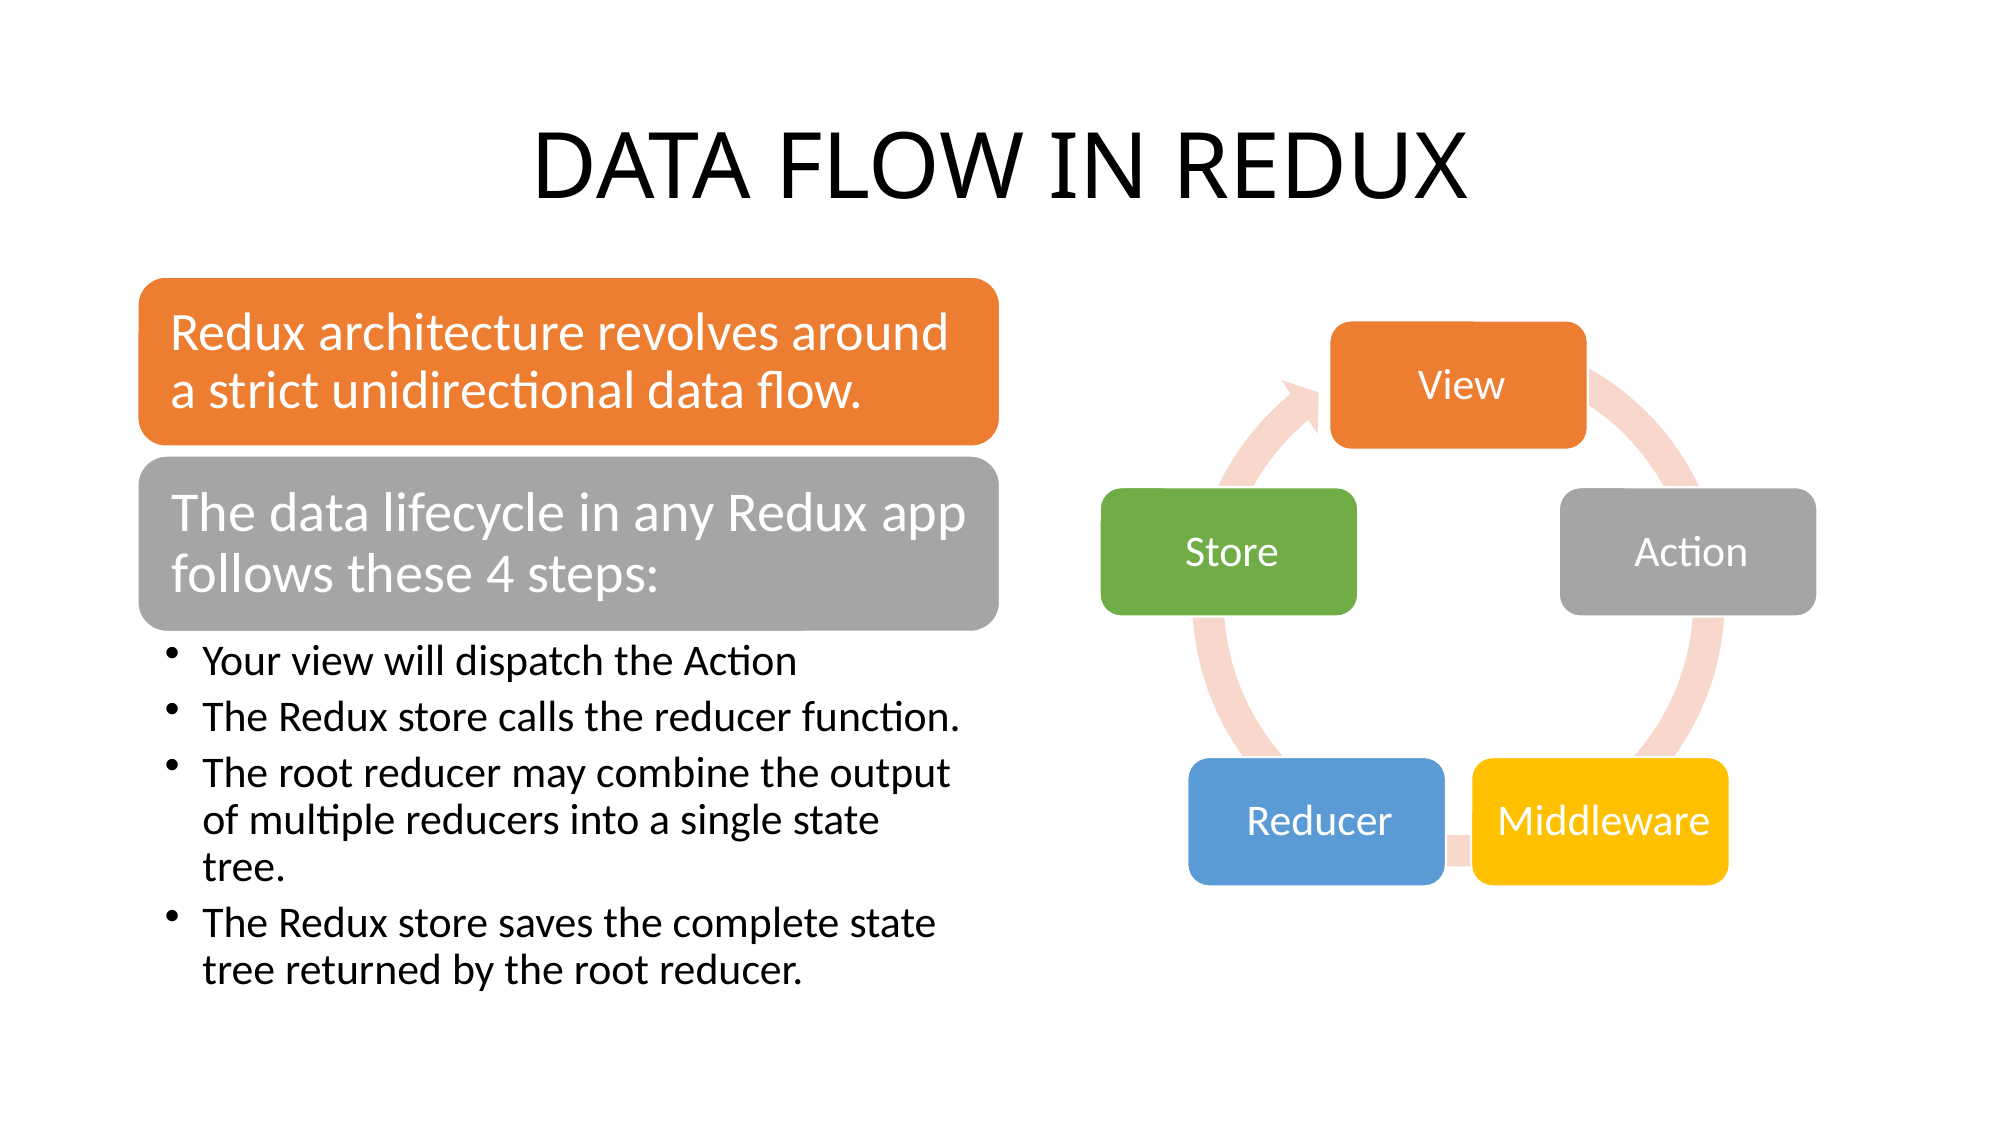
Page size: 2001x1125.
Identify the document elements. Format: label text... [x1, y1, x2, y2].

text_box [1000, 320, 1918, 887]
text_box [137, 435, 1000, 1037]
title DATA FLOW IN REDUX [137, 59, 1863, 278]
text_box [137, 245, 1000, 435]
